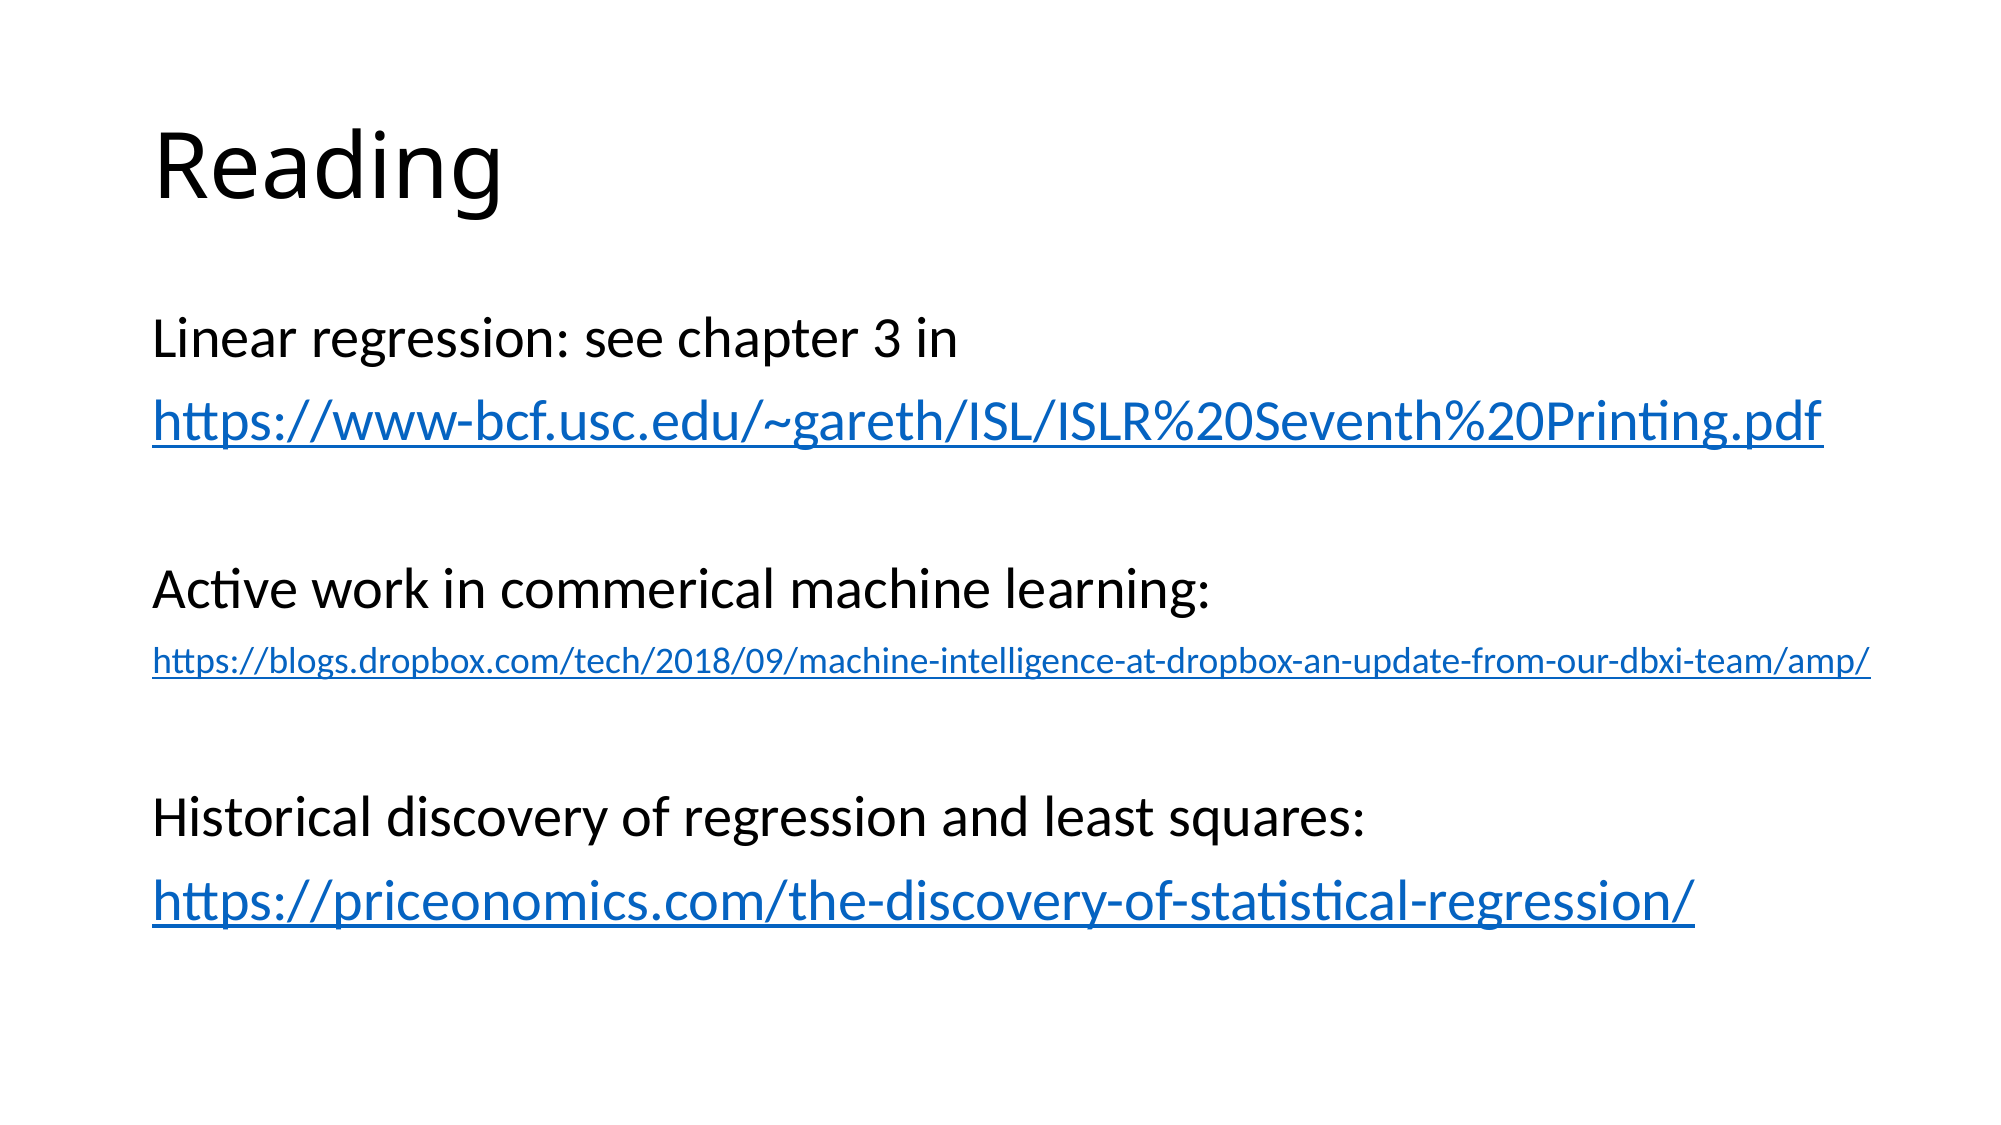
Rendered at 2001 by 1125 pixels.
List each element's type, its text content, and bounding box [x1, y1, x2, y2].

title Reading [137, 59, 1863, 278]
list Linear regression: see chapter 3 in https://www-bcf.usc.edu/~gareth/ISL/ISLR%20Seventh%20Printing.pdf Active work in commerical machine learning: https://blogs.dropbox.com/tech/2018/09/machine-intelligence-at-dropbox-an-update-from-our-dbxi-team/amp/ Historical discovery of regression and least squares: https://priceonomics.com/the-discovery-of-statistical-regression/ [137, 299, 1948, 1014]
